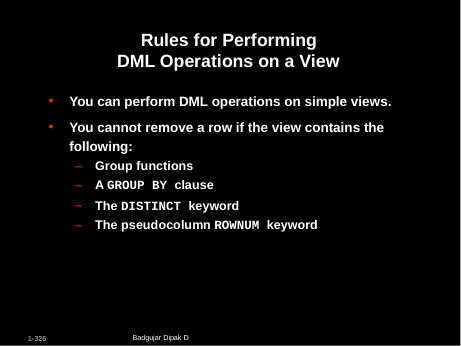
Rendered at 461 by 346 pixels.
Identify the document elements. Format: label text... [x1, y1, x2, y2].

text_box Badgujar Dipak D [130, 331, 327, 343]
text_box 1-326 [25, 331, 50, 343]
title Rules for Performing DML Operations on a View [113, 26, 349, 87]
text_box You can perform DML operations on simple views. You cannot remove a row if the view contains the following: Group functions A GROUP BY clause The DISTINCT keyword The pseudocolumn ROWNUM keyword [46, 89, 409, 233]
